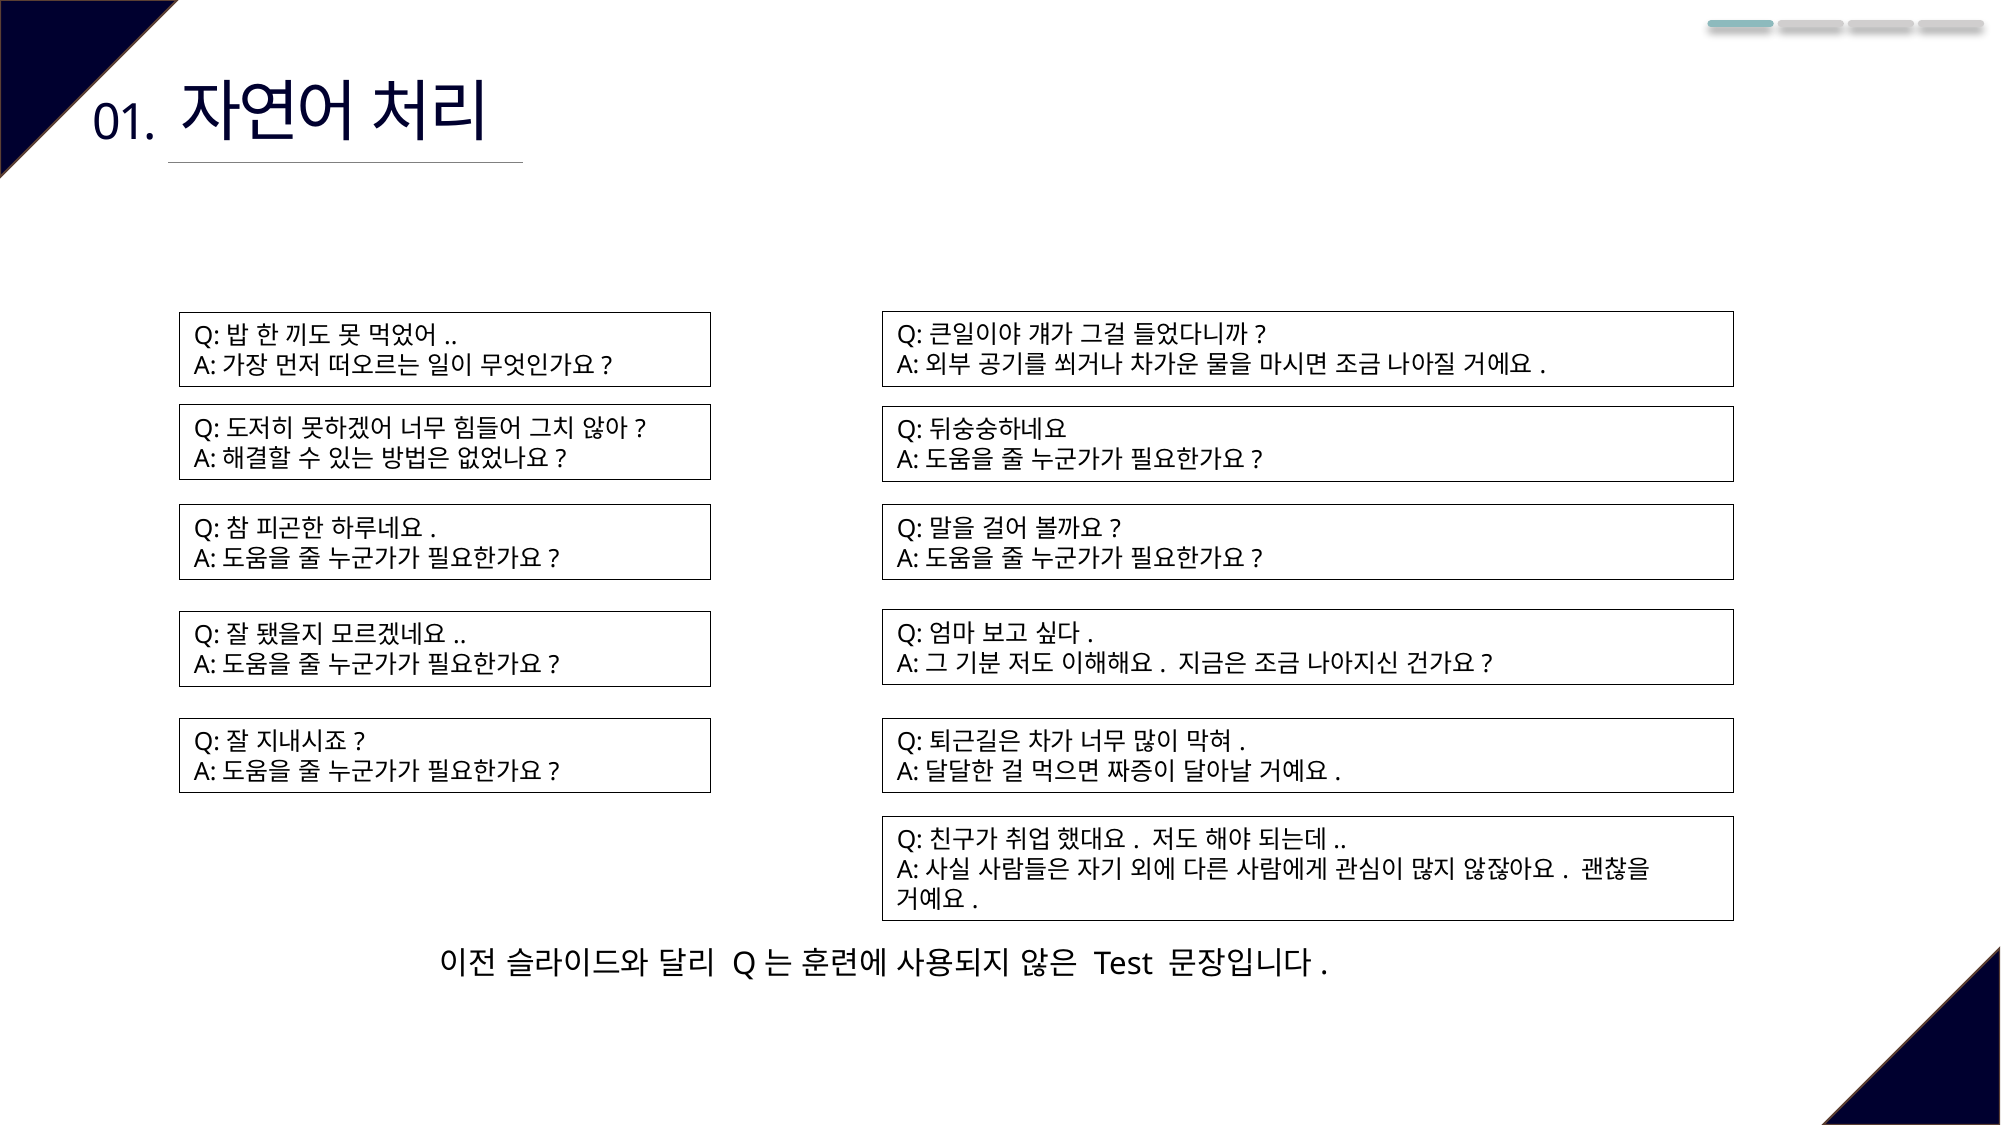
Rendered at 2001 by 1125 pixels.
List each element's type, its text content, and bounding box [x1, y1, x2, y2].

text_box Q:큰일이야 걔가 그걸 들었다니까? A:외부 공기를 쐬거나 차가운 물을 마시면 조금 나아질 거에요. [882, 311, 1734, 387]
text_box Q:친구가 취업 했대요. 저도 해야 되는데.. A:사실 사람들은 자기 외에 다른 사람에게 관심이 많지 않잖아요. 괜찮을 거예요. [882, 816, 1734, 921]
text_box 01. [78, 81, 165, 157]
text_box Q:밥 한 끼도 못 먹었어.. A:가장 먼저 떠오르는 일이 무엇인가요? [179, 312, 711, 387]
text_box Q:엄마 보고 싶다. A:그 기분 저도 이해해요. 지금은 조금 나아지신 건가요? [882, 609, 1734, 685]
text_box Q:잘 됐을지 모르겠네요.. A:도움을 줄 누군가가 필요한가요? [179, 611, 711, 687]
text_box 이전 슬라이드와 달리 Q는 훈련에 사용되지 않은 Test 문장입니다. [424, 936, 1344, 989]
text_box Q:잘 지내시죠? A:도움을 줄 누군가가 필요한가요? [179, 718, 711, 793]
text_box 자연어 처리 [165, 61, 506, 157]
text_box Q:참 피곤한 하루네요. A:도움을 줄 누군가가 필요한가요? [179, 504, 711, 580]
text_box Q:도저히 못하겠어 너무 힘들어 그치 않아? A:해결할 수 있는 방법은 없었나요? [179, 404, 711, 480]
text_box Q:퇴근길은 차가 너무 많이 막혀. A:달달한 걸 먹으면 짜증이 달아날 거예요. [882, 718, 1734, 793]
text_box Q:뒤숭숭하네요 A:도움을 줄 누군가가 필요한가요? [882, 406, 1734, 482]
text_box Q:말을 걸어 볼까요? A:도움을 줄 누군가가 필요한가요? [882, 504, 1734, 580]
